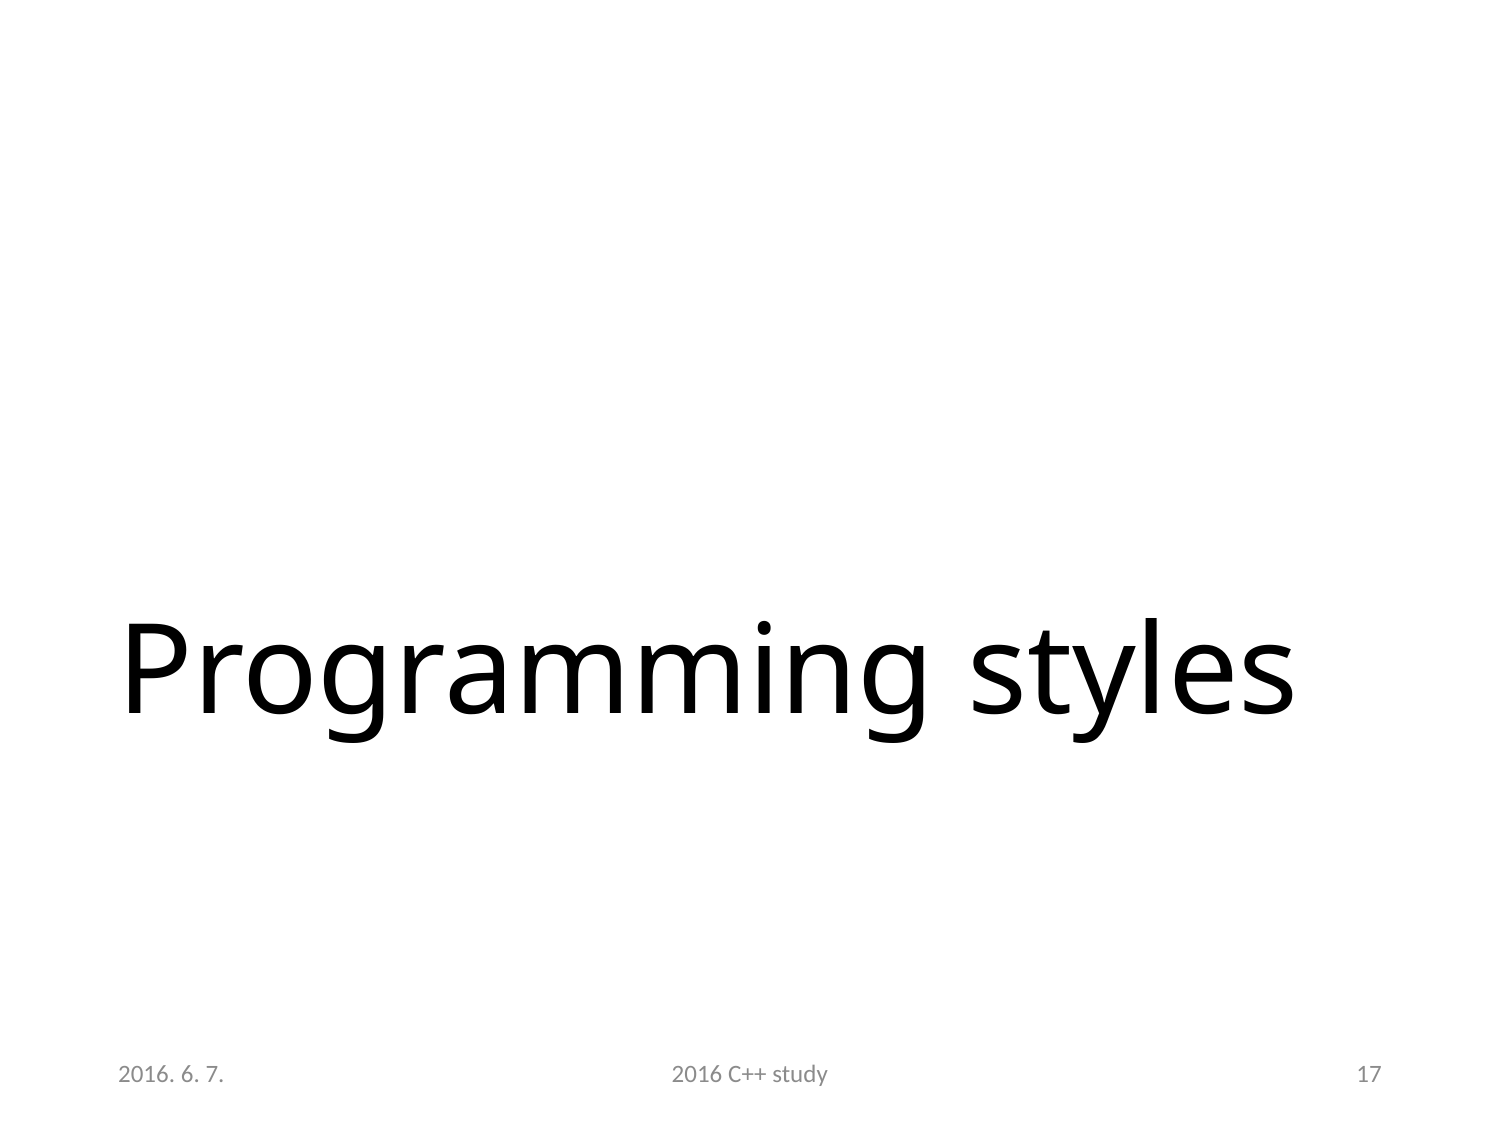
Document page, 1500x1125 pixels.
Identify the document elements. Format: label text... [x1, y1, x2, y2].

footer 2016 C++ study [496, 1042, 1004, 1103]
slide_number 17 [1059, 1042, 1397, 1103]
slide_number 2016. 6. 7. [103, 1042, 441, 1103]
title Programming styles [102, 280, 1397, 749]
